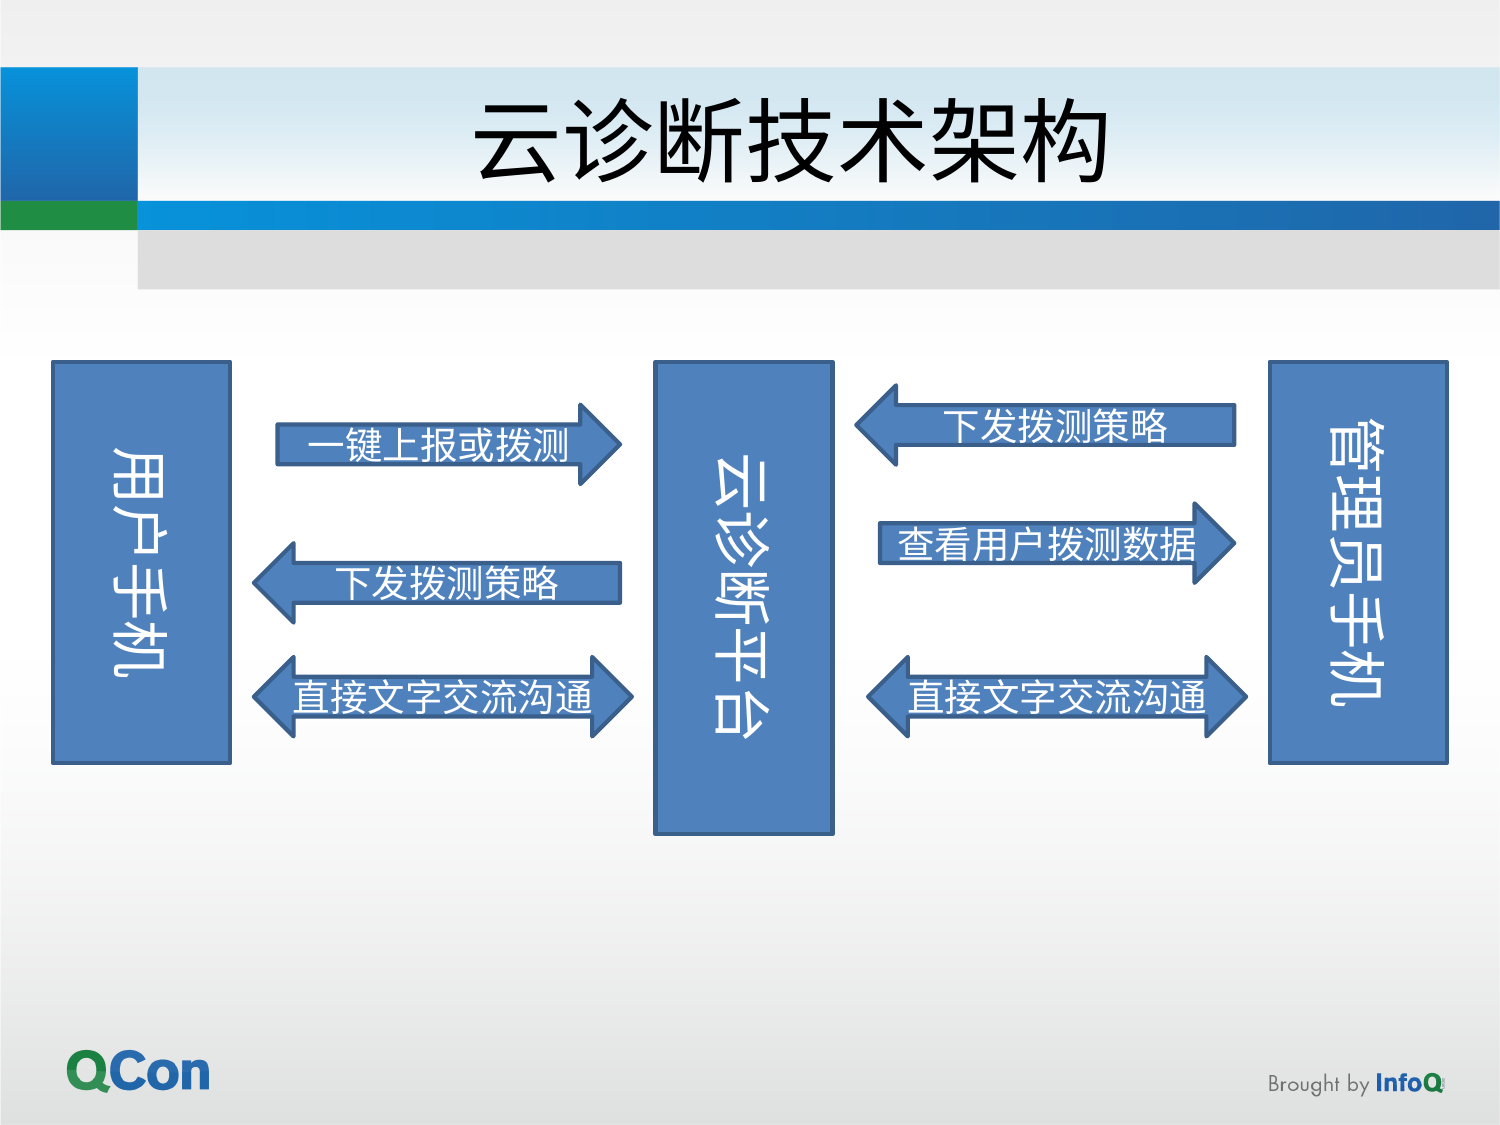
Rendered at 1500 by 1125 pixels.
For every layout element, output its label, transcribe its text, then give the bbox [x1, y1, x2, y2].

picture [0, 0, 1500, 1125]
text_box 下发拨测策略 [251, 541, 623, 625]
text_box 管理员手机 [1268, 360, 1449, 765]
text_box 直接文字交流沟通 [866, 654, 1249, 739]
text_box 用户手机 [51, 360, 232, 765]
text_box 查看用户拨测数据 [877, 501, 1237, 585]
text_box 下发拨测策略 [854, 383, 1237, 467]
text_box 云诊断平台 [653, 360, 835, 836]
text_box 一键上报或拨测 [275, 402, 623, 487]
text_box 直接文字交流沟通 [251, 654, 634, 739]
title 云诊断技术架构 [75, 45, 1425, 233]
